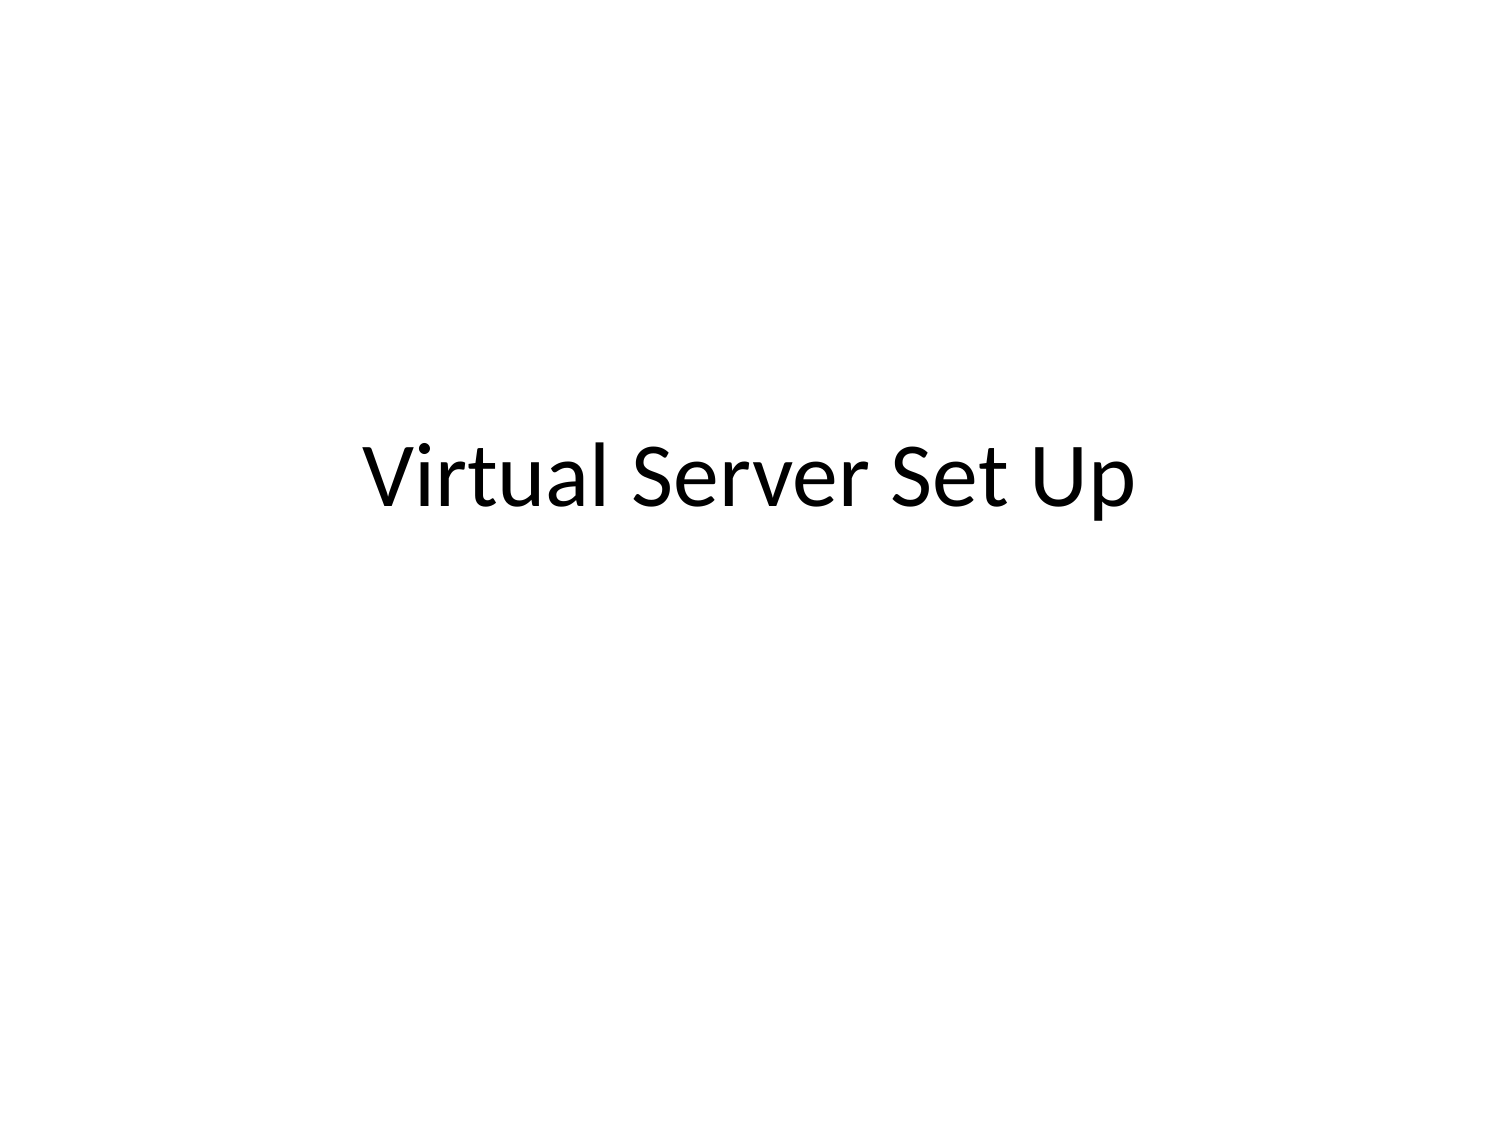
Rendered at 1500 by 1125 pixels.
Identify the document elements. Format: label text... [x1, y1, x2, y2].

title Virtual Server Set Up [112, 349, 1388, 591]
